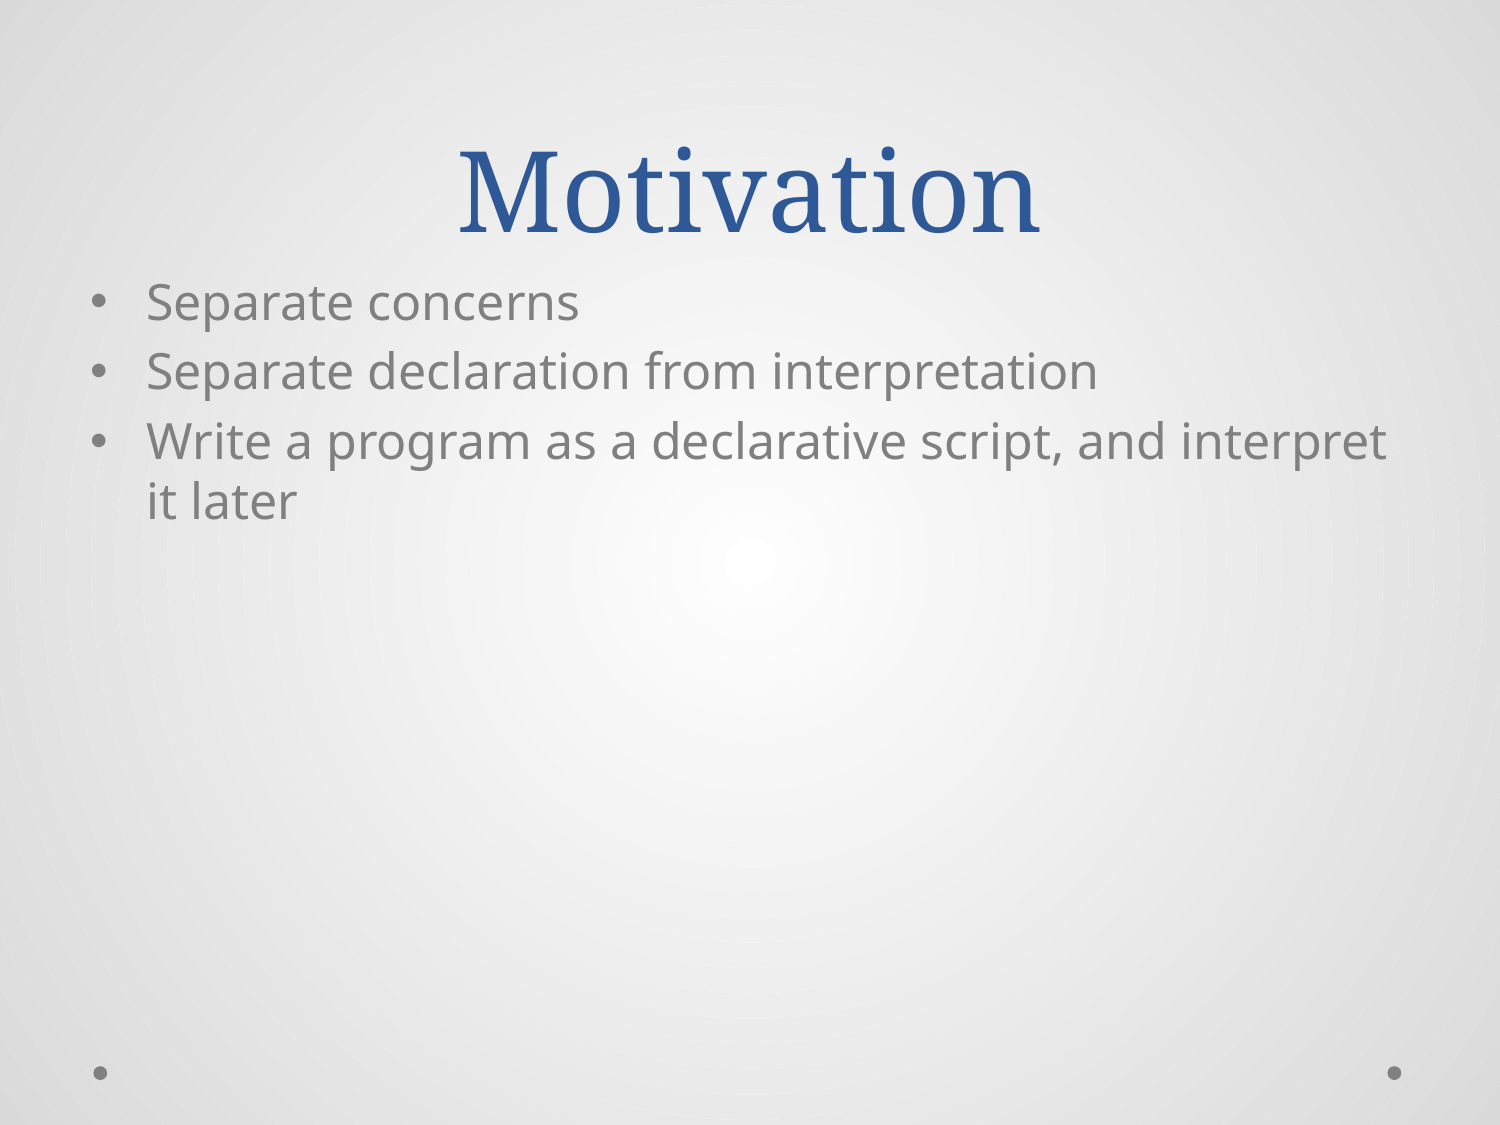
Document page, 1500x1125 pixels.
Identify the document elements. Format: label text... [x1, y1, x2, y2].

list Separate concerns Separate declaration from interpretation Write a program as a declarative script, and interpret it later [75, 262, 1425, 1005]
title Motivation [75, 0, 1425, 262]
